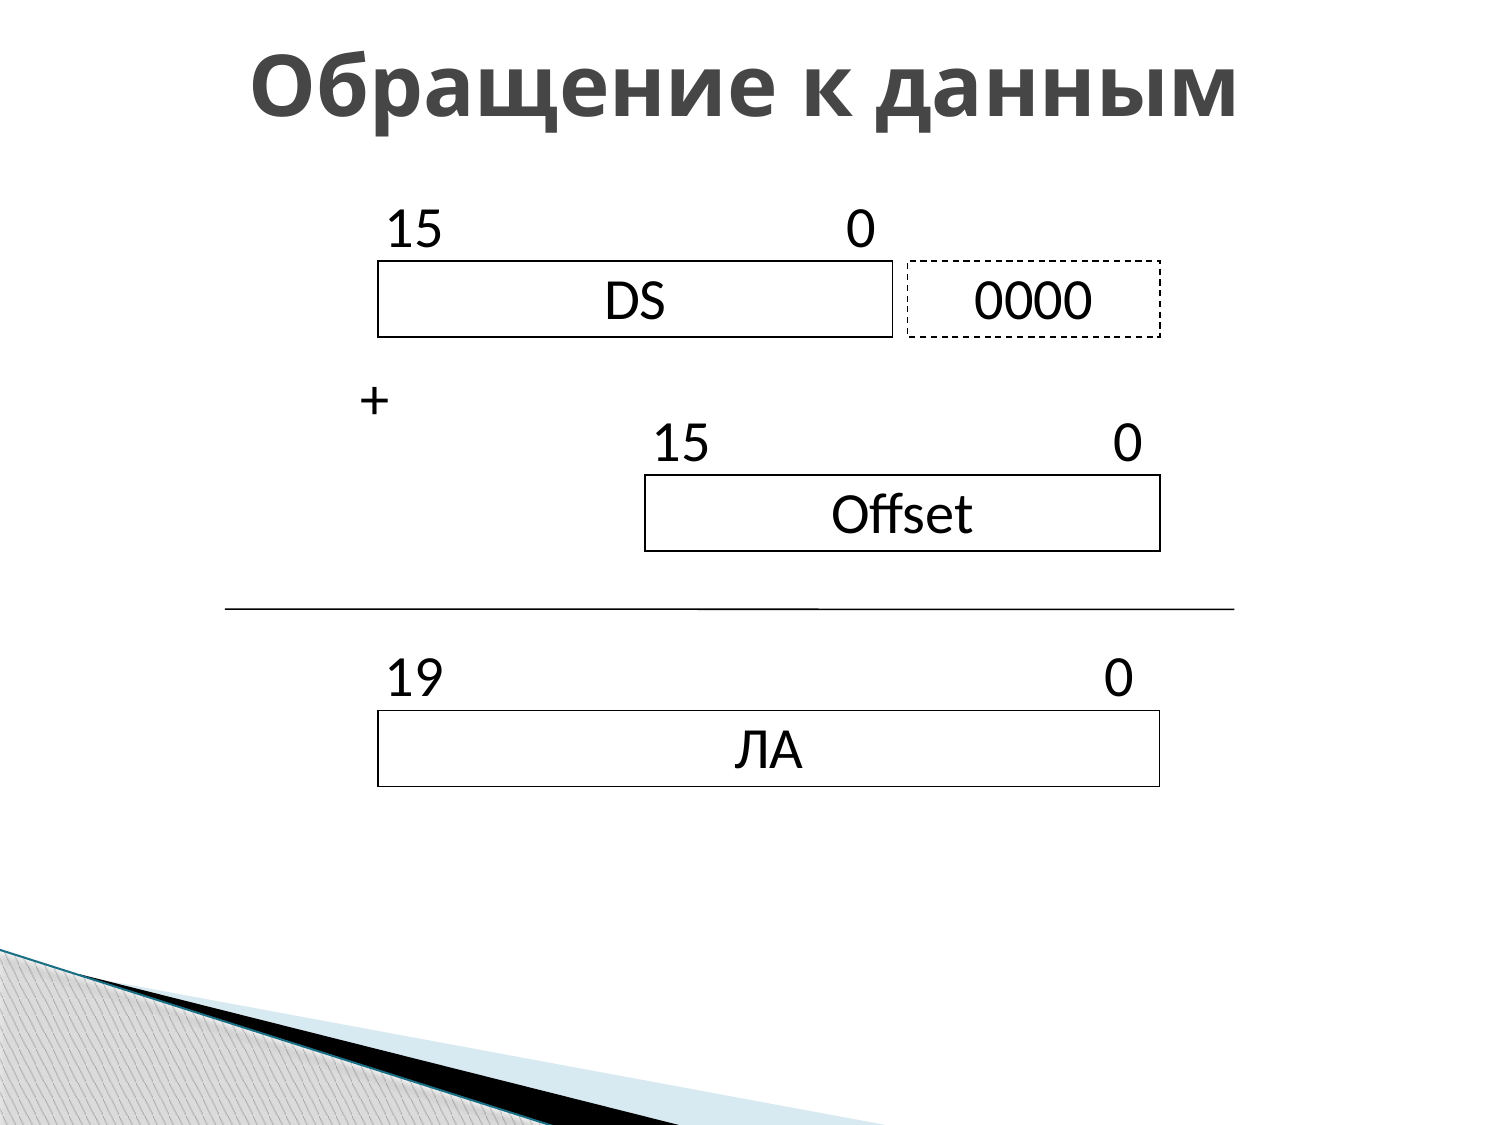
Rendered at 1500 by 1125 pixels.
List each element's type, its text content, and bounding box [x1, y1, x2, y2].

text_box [0, 175, 1488, 833]
title Обращение к данным [70, 1, 1421, 164]
